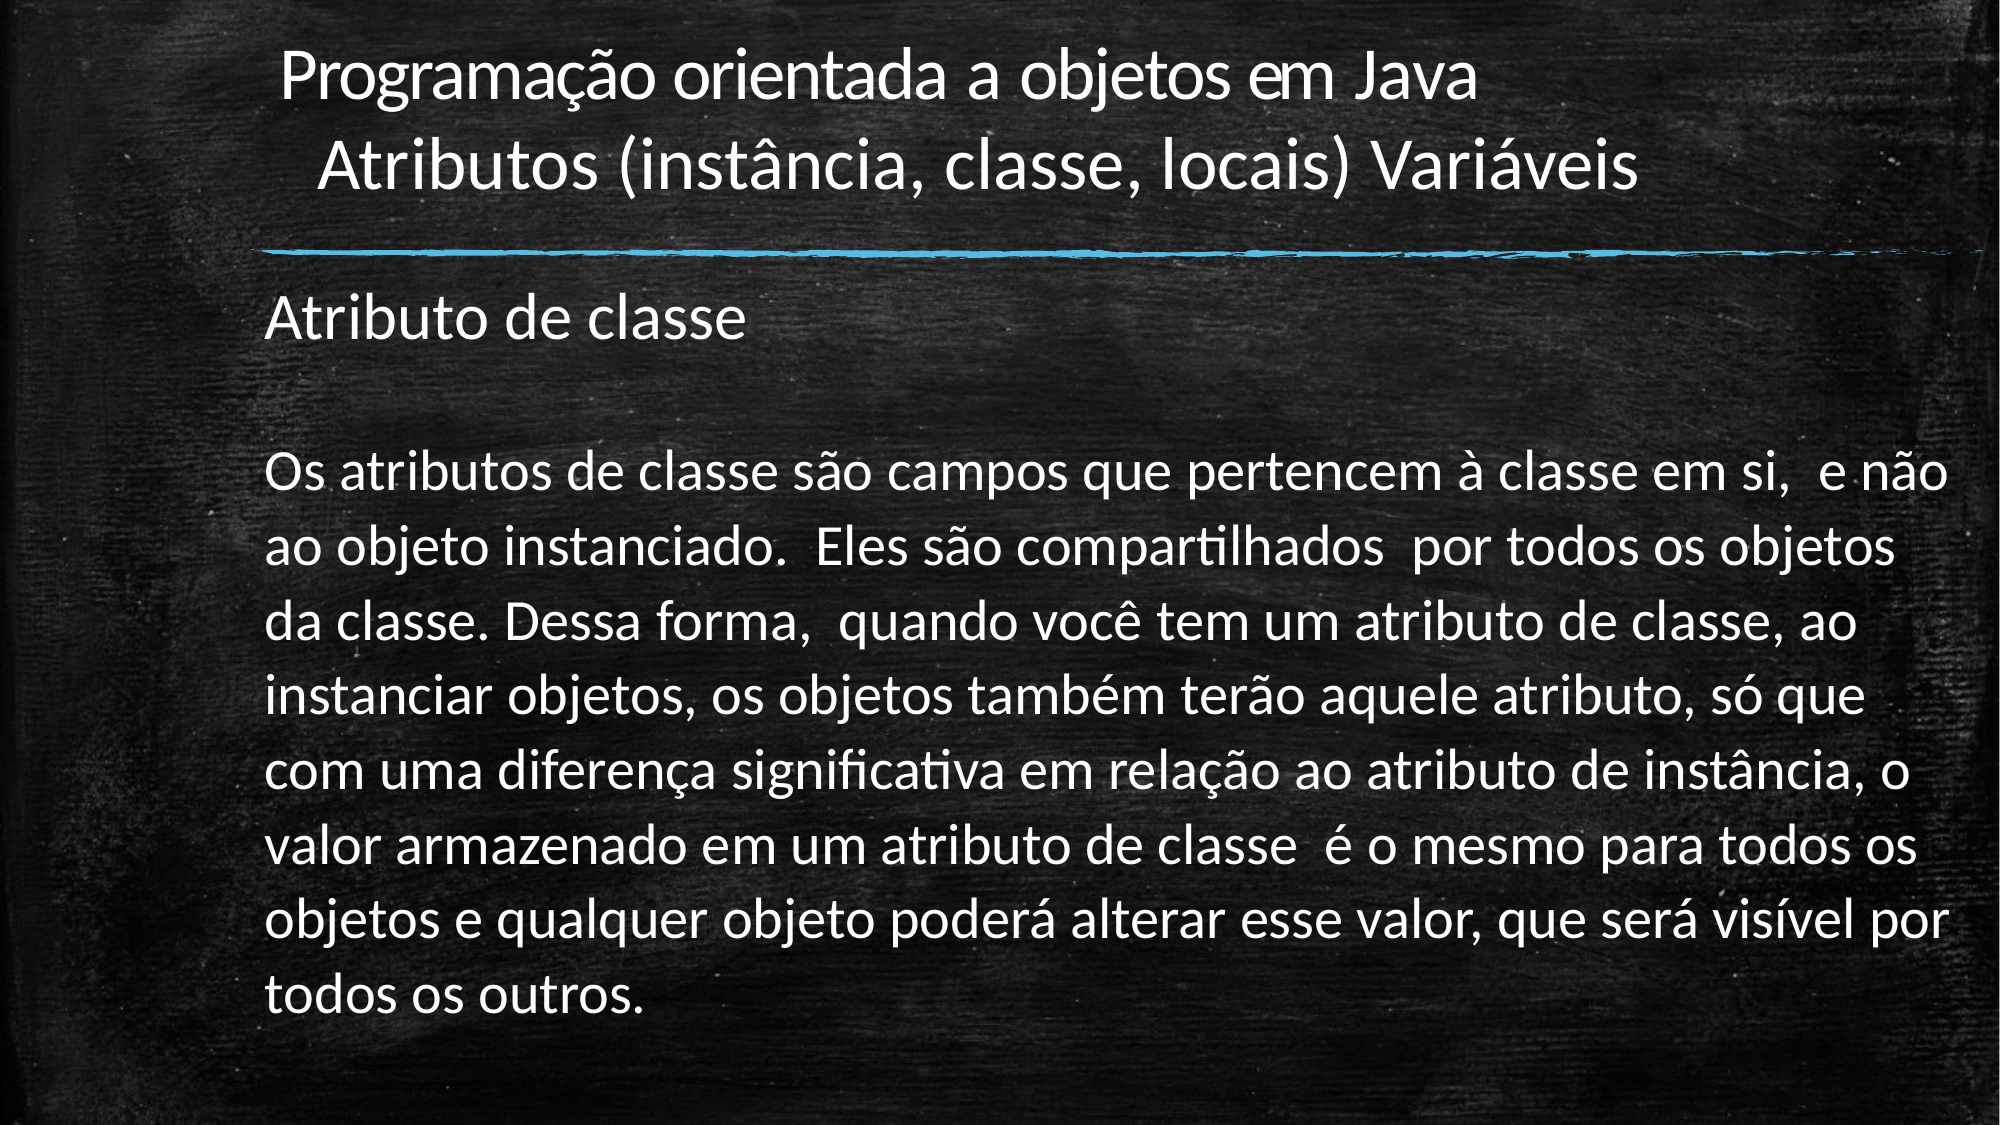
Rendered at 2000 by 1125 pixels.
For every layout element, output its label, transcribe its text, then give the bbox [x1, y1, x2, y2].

title Programação orientada a objetos em Java Atributos (instância, classe, locais) Variáveis [249, 45, 1733, 213]
list Atributo de classe Os atributos de classe são campos que pertencem à classe em si, e não ao objeto instanciado. Eles são compartilhados por todos os objetos da classe. Dessa forma, quando você tem um atributo de classe, ao instanciar objetos, os objetos também terão aquele atributo, só que com uma diferença significativa em relação ao atributo de instância, o valor armazenado em um atributo de classe é o mesmo para todos os objetos e qualquer objeto poderá alterar esse valor, que será visível por todos os outros. [249, 259, 1969, 1125]
